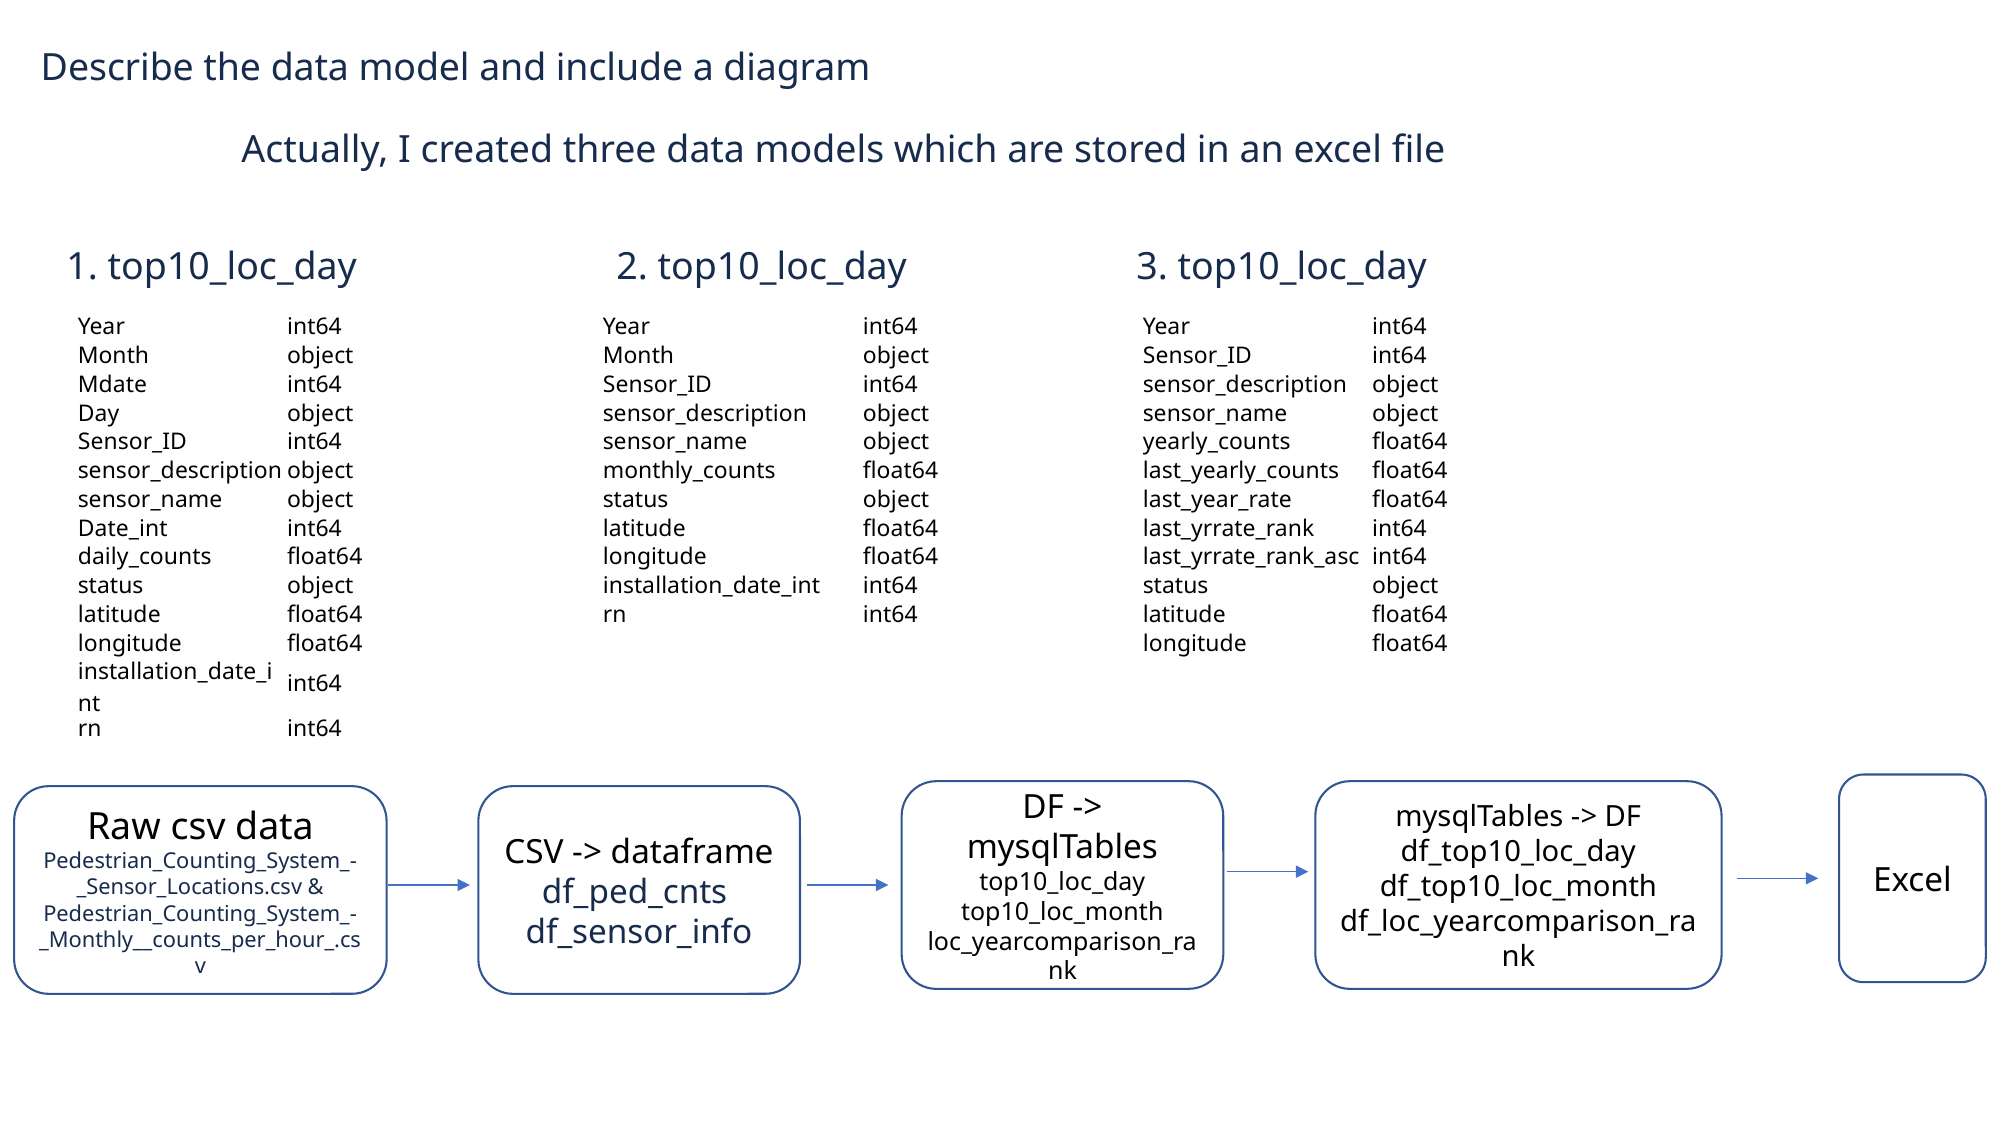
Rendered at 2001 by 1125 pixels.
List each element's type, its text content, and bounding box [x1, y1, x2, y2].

table_cell latitude [77, 597, 286, 625]
table_cell int64 [1371, 539, 1600, 568]
table_cell sensor_name [1142, 395, 1371, 424]
table_cell Day [77, 395, 286, 424]
table_cell int64 [862, 366, 1122, 395]
table_cell Month [602, 338, 862, 366]
table_cell float64 [862, 510, 1122, 539]
text_box Excel [1838, 773, 1987, 984]
table_cell object [286, 395, 495, 424]
table_cell installation_date_int [77, 654, 286, 710]
table_cell status [1142, 568, 1371, 597]
table_cell object [286, 481, 495, 510]
text_box Raw csv data Pedestrian_Counting_System_-_Sensor_Locations.csv & Pedestrian_Counting_System_-_Monthly__counts_per_hour_.csv [13, 785, 388, 995]
table_cell yearly_counts [1142, 424, 1371, 453]
table_cell status [602, 481, 862, 510]
text_box DF -> mysqlTables top10_loc_day top10_loc_month loc_yearcomparison_rank [900, 780, 1225, 990]
table_header Year [77, 309, 286, 338]
table_header int64 [1371, 309, 1600, 338]
table_cell Sensor_ID [77, 424, 286, 453]
table_cell last_yrrate_rank_asc [1142, 539, 1371, 568]
table_cell int64 [286, 710, 495, 739]
table_cell Sensor_ID [1142, 338, 1371, 366]
table_cell float64 [1371, 597, 1600, 625]
table_cell last_year_rate [1142, 481, 1371, 510]
table_cell float64 [862, 453, 1122, 481]
table_cell float64 [286, 597, 495, 625]
table_cell daily_counts [77, 539, 286, 568]
table_cell longitude [1142, 625, 1371, 654]
table_cell float64 [1371, 453, 1600, 481]
table_cell object [1371, 366, 1600, 395]
text_box Describe the data model and include a diagram [25, 35, 1095, 95]
table_header Year [602, 309, 862, 338]
text_box 2. top10_loc_day [601, 234, 975, 295]
text_box 3. top10_loc_day [1121, 234, 1495, 295]
table_cell int64 [286, 424, 495, 453]
table_cell Month [77, 338, 286, 366]
table_cell float64 [862, 539, 1122, 568]
table_cell latitude [602, 510, 862, 539]
table_cell rn [77, 710, 286, 739]
table_cell int64 [1371, 510, 1600, 539]
table_cell object [286, 453, 495, 481]
table_cell object [862, 424, 1122, 453]
table_cell float64 [1371, 625, 1600, 654]
table_cell float64 [1371, 424, 1600, 453]
table_cell float64 [286, 625, 495, 654]
table_cell Sensor_ID [602, 366, 862, 395]
table_header int64 [862, 309, 1122, 338]
table_cell int64 [286, 510, 495, 539]
table_header int64 [286, 309, 495, 338]
table_cell rn [602, 597, 862, 625]
table_cell sensor_name [77, 481, 286, 510]
table_cell status [77, 568, 286, 597]
table_cell Mdate [77, 366, 286, 395]
table_cell int64 [862, 597, 1122, 625]
table_cell float64 [1371, 481, 1600, 510]
table_cell int64 [286, 366, 495, 395]
table_cell installation_date_int [602, 568, 862, 597]
table_cell object [286, 568, 495, 597]
table_cell object [286, 338, 495, 366]
table_cell object [1371, 568, 1600, 597]
table_cell longitude [602, 539, 862, 568]
table_cell last_yrrate_rank [1142, 510, 1371, 539]
table_cell monthly_counts [602, 453, 862, 481]
text_box Actually, I created three data models which are stored in an excel file [226, 117, 1516, 177]
table_cell sensor_name [602, 424, 862, 453]
table_cell sensor_description [602, 395, 862, 424]
table_cell object [862, 395, 1122, 424]
table_cell longitude [77, 625, 286, 654]
text_box CSV -> dataframe df_ped_cnts df_sensor_info [477, 785, 802, 995]
table_cell object [862, 338, 1122, 366]
table_cell sensor_description [1142, 366, 1371, 395]
table_cell int64 [862, 568, 1122, 597]
table_header Year [1142, 309, 1371, 338]
table_cell int64 [1371, 338, 1600, 366]
text_box 1. top10_loc_day [51, 234, 425, 295]
table_cell int64 [286, 654, 495, 710]
table_cell last_yearly_counts [1142, 453, 1371, 481]
table_cell Date_int [77, 510, 286, 539]
table_cell latitude [1142, 597, 1371, 625]
text_box mysqlTables -> DF df_top10_loc_day df_top10_loc_month df_loc_yearcomparison_rank [1314, 780, 1723, 990]
table_cell object [1371, 395, 1600, 424]
table_cell float64 [286, 539, 495, 568]
table_cell object [862, 481, 1122, 510]
table_cell sensor_description [77, 453, 286, 481]
